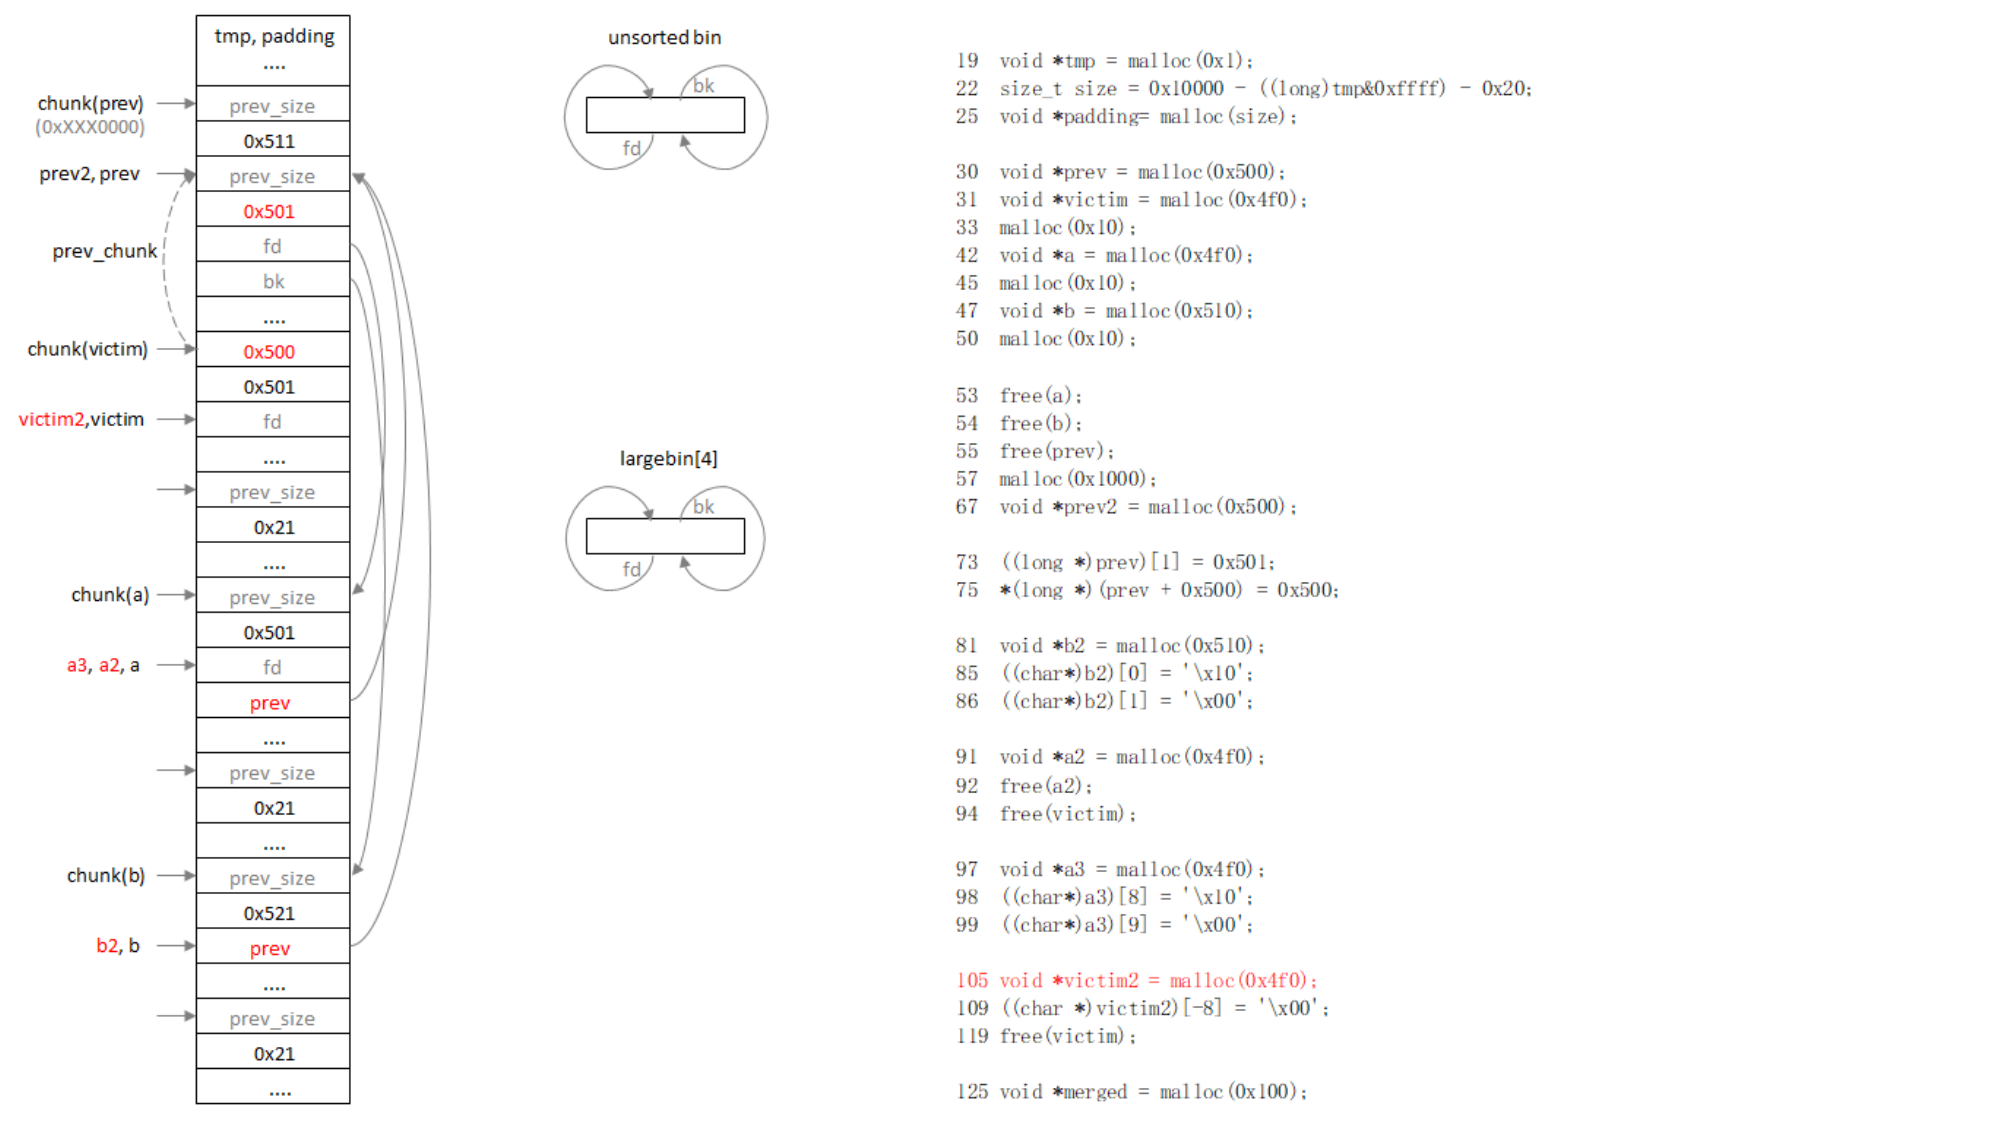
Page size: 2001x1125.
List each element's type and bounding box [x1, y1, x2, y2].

picture [0, 0, 1554, 1125]
